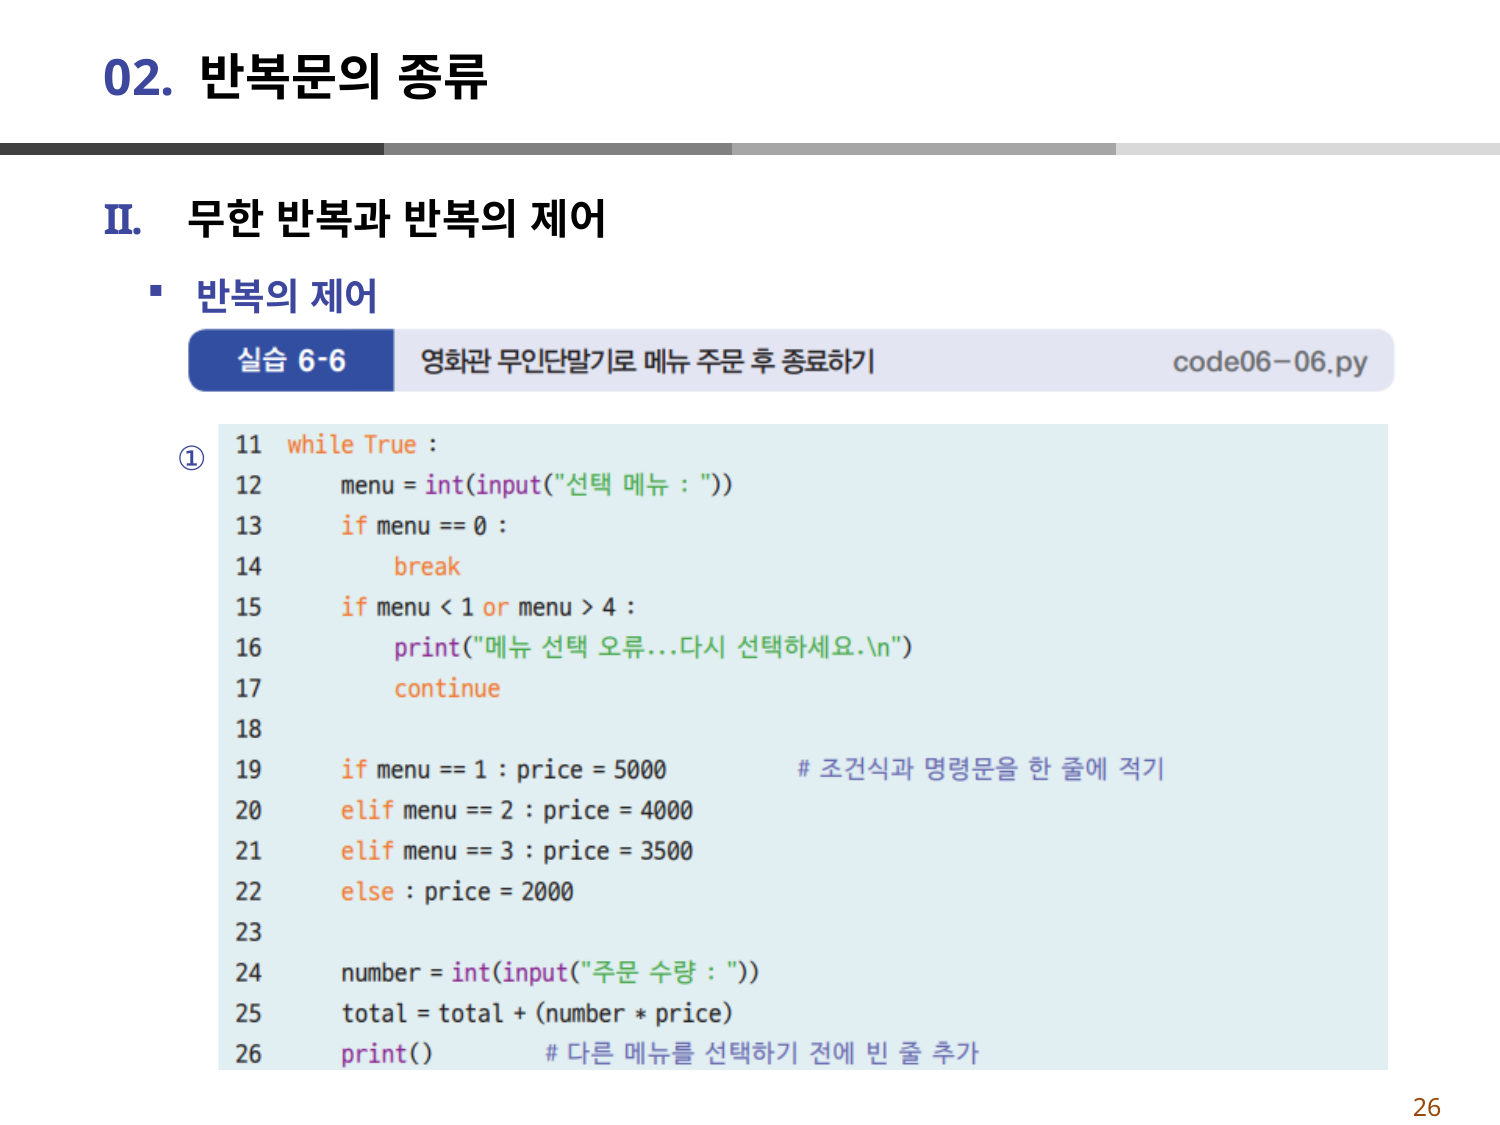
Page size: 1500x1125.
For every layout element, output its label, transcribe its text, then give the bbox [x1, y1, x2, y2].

picture [218, 423, 1389, 1070]
title 02. 반복문의 종류 [88, 30, 1400, 121]
list 무한 반복과 반복의 제어 반복의 제어 [88, 160, 1471, 1060]
picture [187, 325, 1399, 396]
